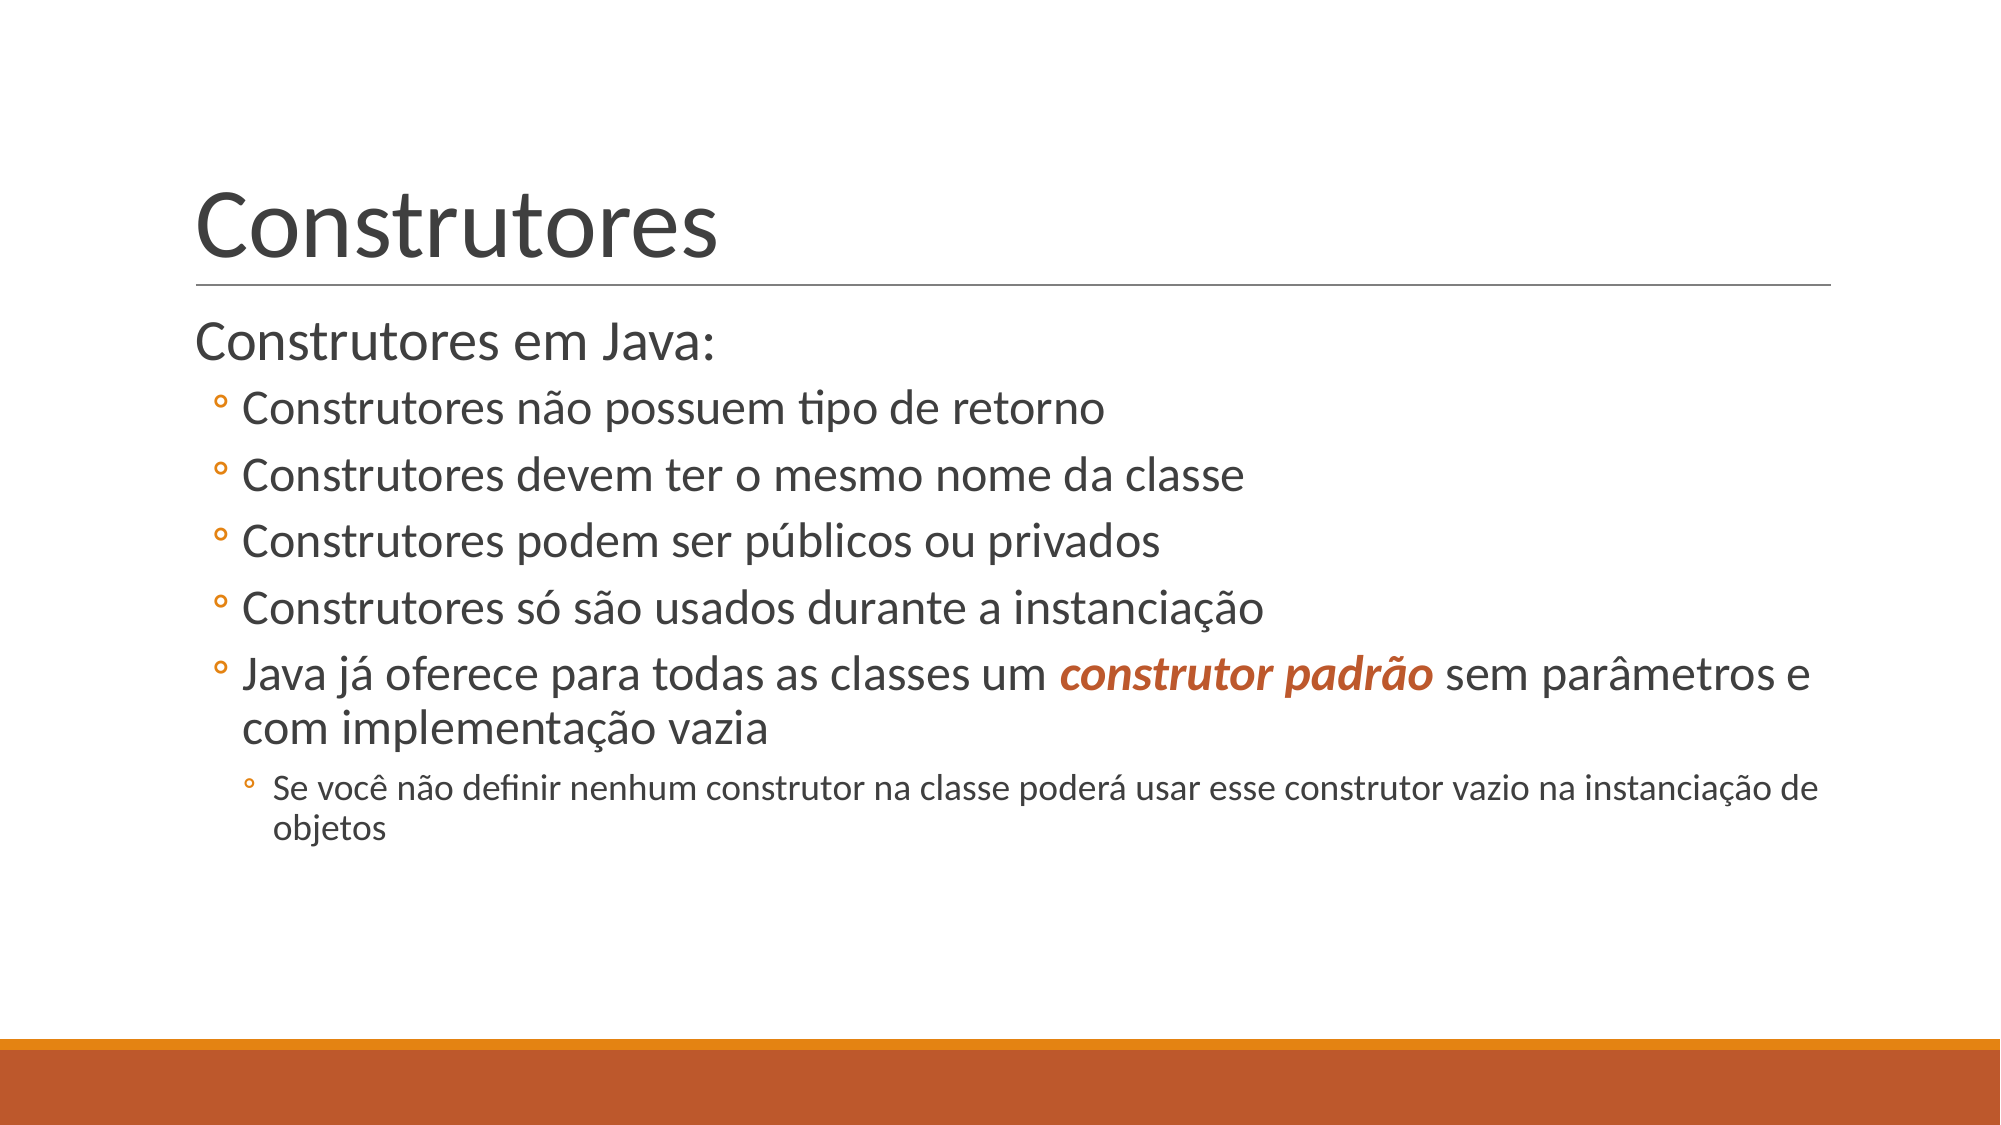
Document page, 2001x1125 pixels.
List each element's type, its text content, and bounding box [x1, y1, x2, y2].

list Construtores em Java: Construtores não possuem tipo de retorno Construtores devem ter o mesmo nome da classe Construtores podem ser públicos ou privados Construtores só são usados durante a instanciação Java já oferece para todas as classes um construtor padrão sem parâmetros e com implementação vazia Se você não definir nenhum construtor na classe poderá usar esse construtor vazio na instanciação de objetos [180, 302, 1830, 963]
title Construtores [180, 47, 1830, 285]
